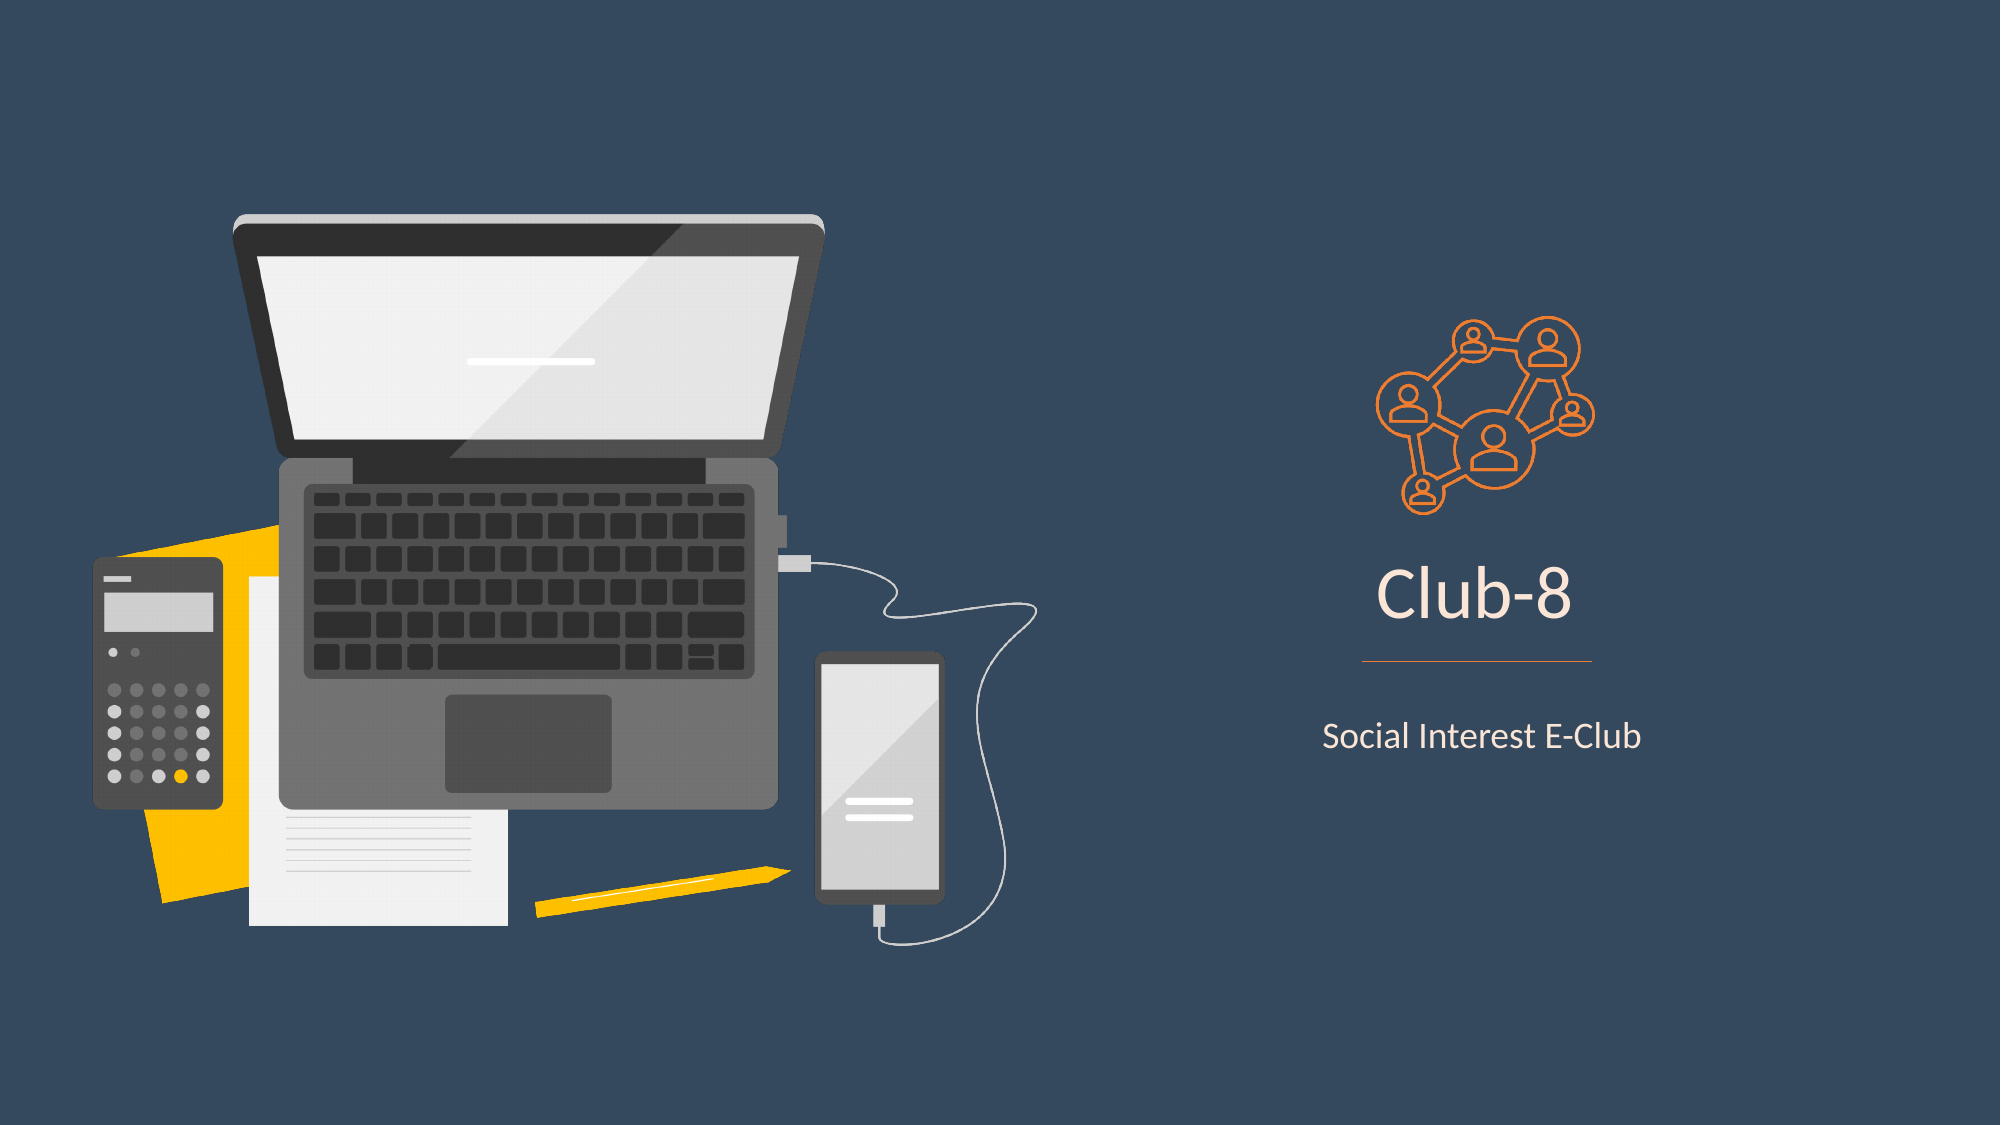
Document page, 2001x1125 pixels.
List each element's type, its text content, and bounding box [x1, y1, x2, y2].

picture [0, 7, 1125, 1125]
text_box Club-8 [1362, 539, 1592, 642]
text_box Social Interest E-Club [1307, 703, 1691, 763]
picture [1362, 295, 1605, 539]
